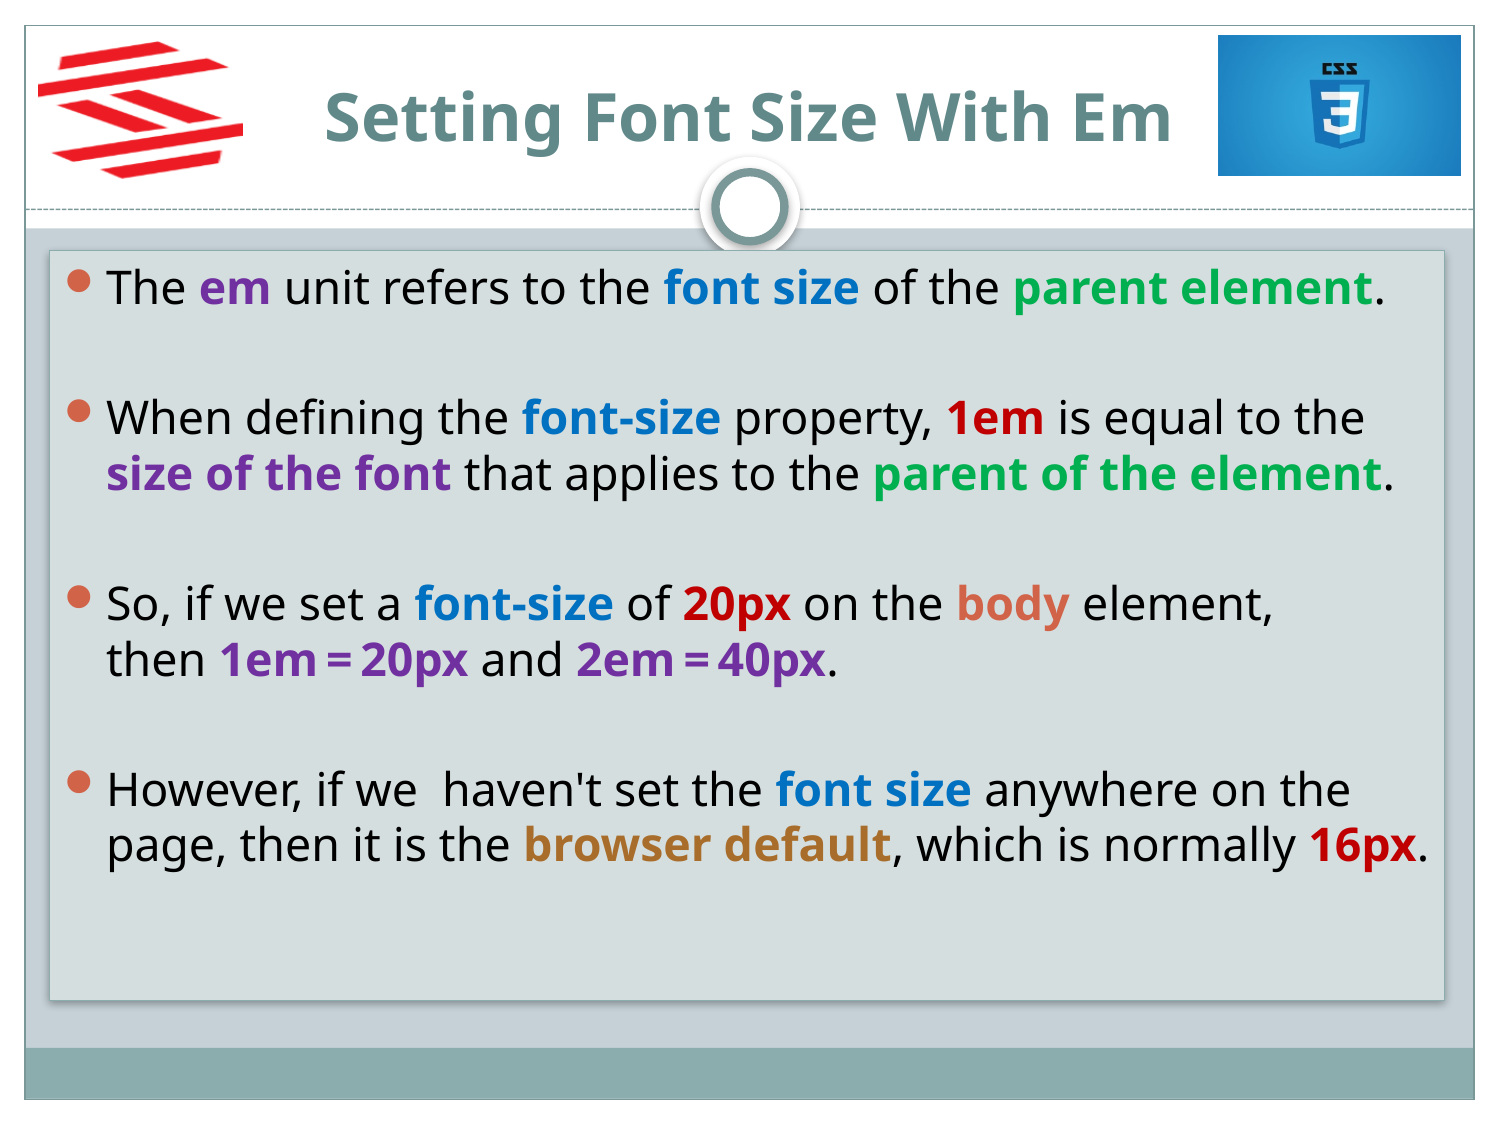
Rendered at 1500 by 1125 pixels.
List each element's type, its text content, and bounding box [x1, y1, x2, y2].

picture [37, 40, 243, 185]
title Setting Font Size With Em [237, 37, 1213, 162]
list The em unit refers to the font size of the parent element. When defining the font-size property, 1em is equal to the size of the font that applies to the parent of the element. So, if we set a font-size of 20px on the body element, then 1em = 20px and 2em = 40px. However, if we haven't set the font size anywhere on the page, then it is the browser default, which is normally 16px. [49, 250, 1445, 1001]
picture [1218, 34, 1462, 176]
